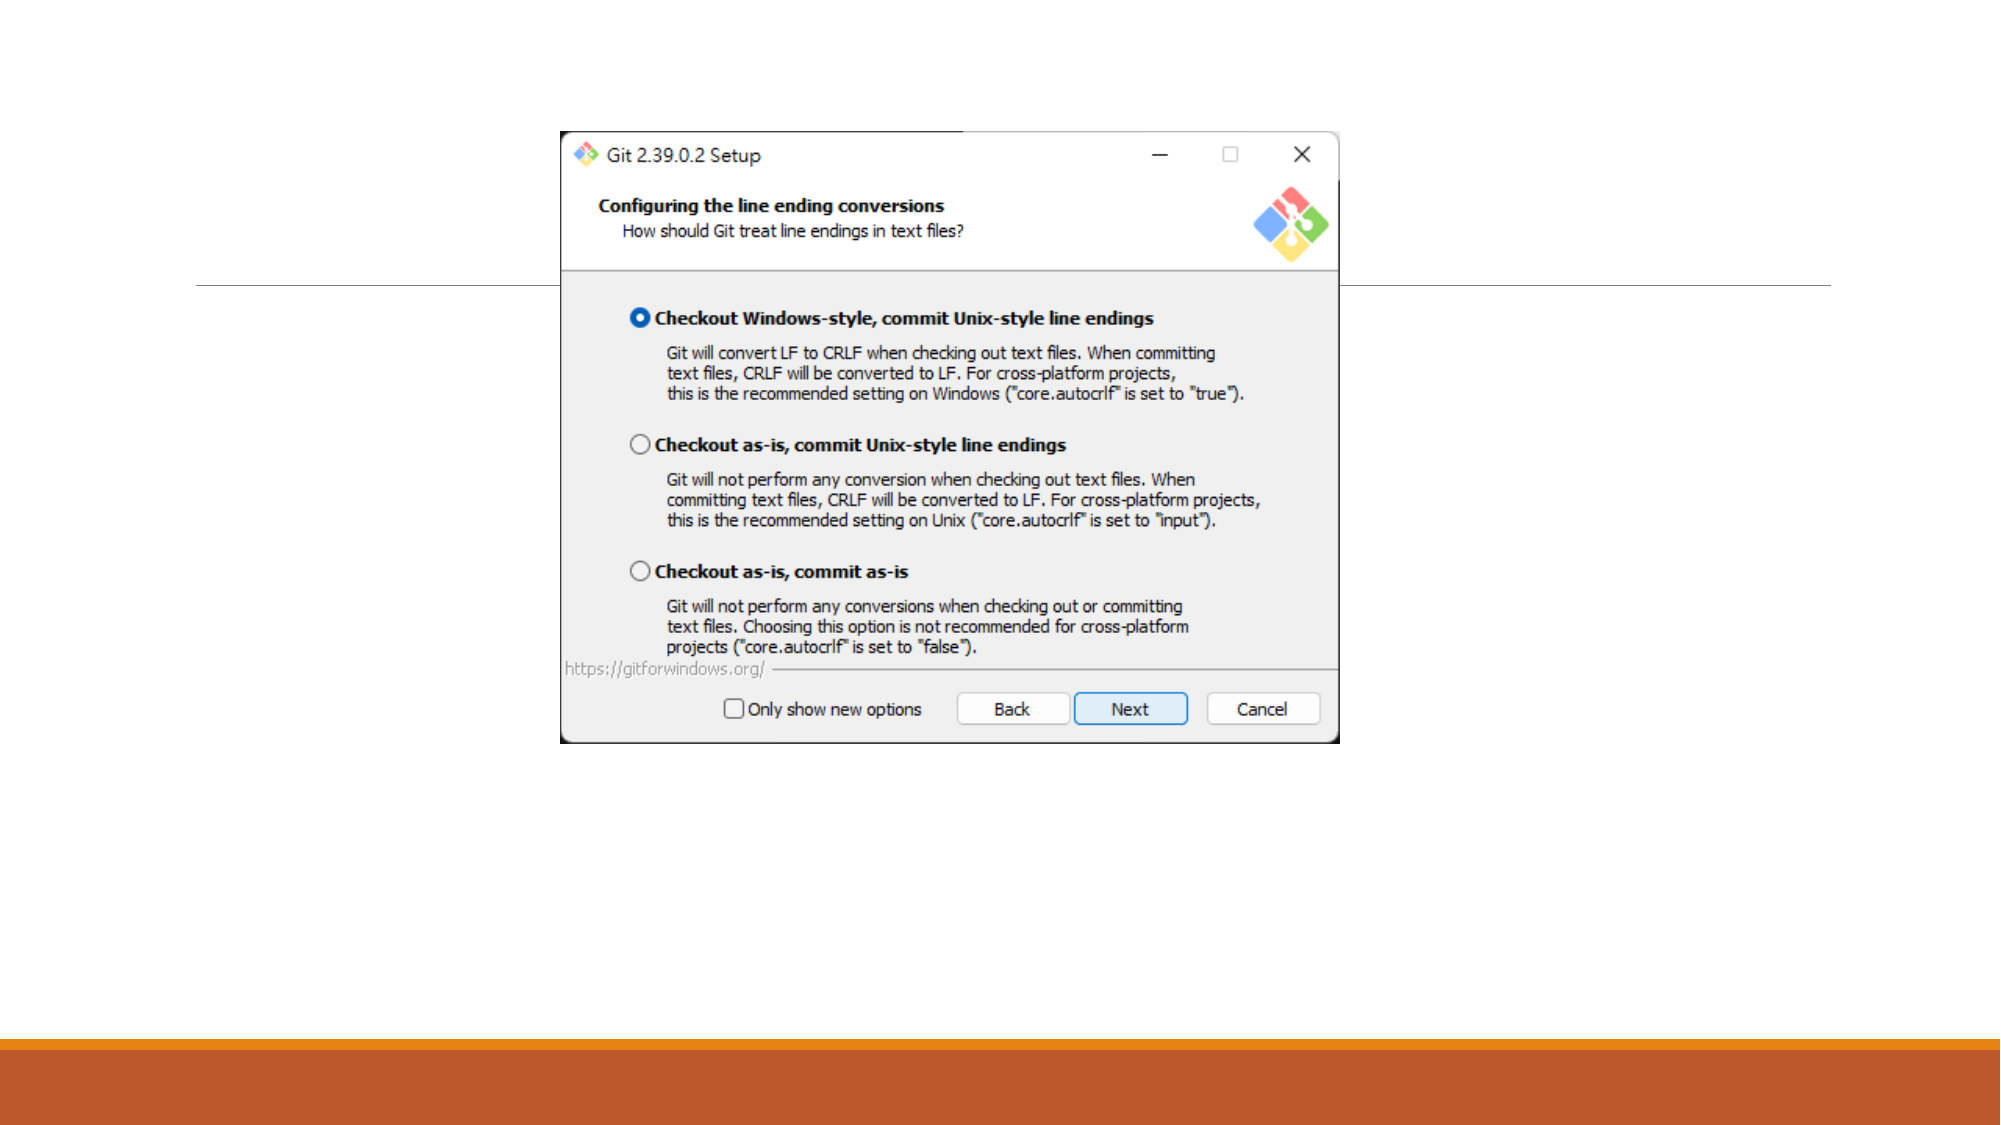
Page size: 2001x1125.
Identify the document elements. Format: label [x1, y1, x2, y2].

picture [559, 130, 1341, 745]
